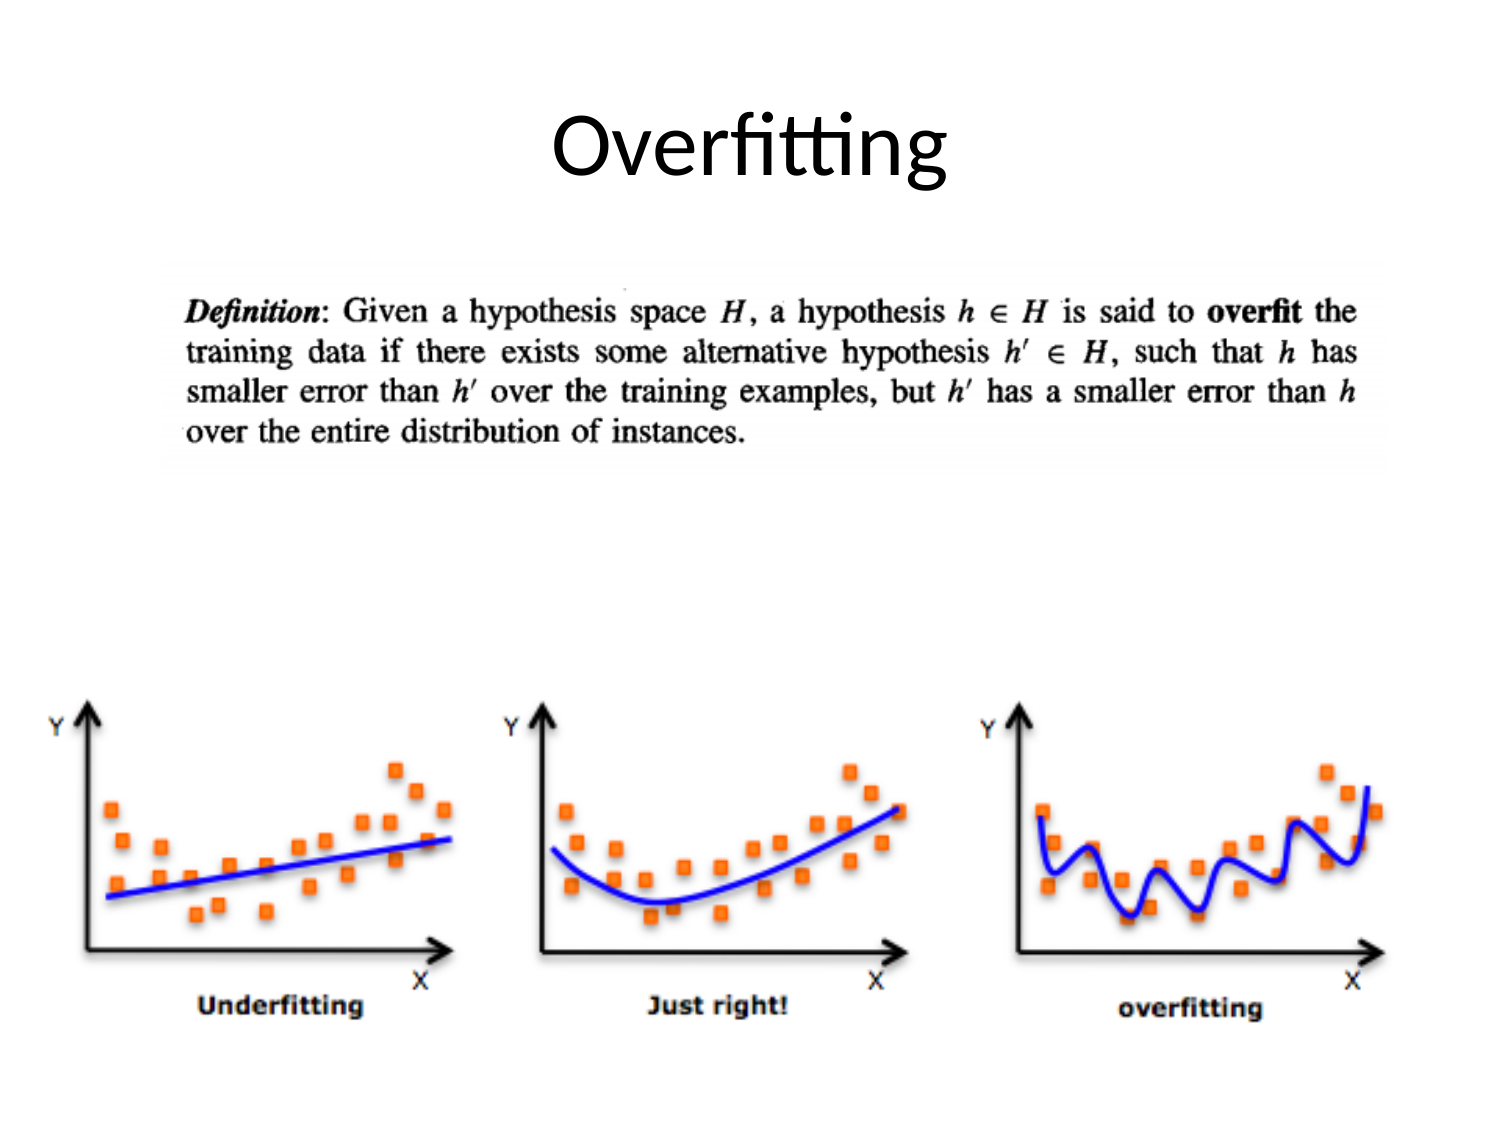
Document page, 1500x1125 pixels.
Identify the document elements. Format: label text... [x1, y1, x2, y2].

picture [37, 687, 1413, 1035]
title Overfitting [75, 45, 1425, 233]
picture [162, 262, 1388, 479]
